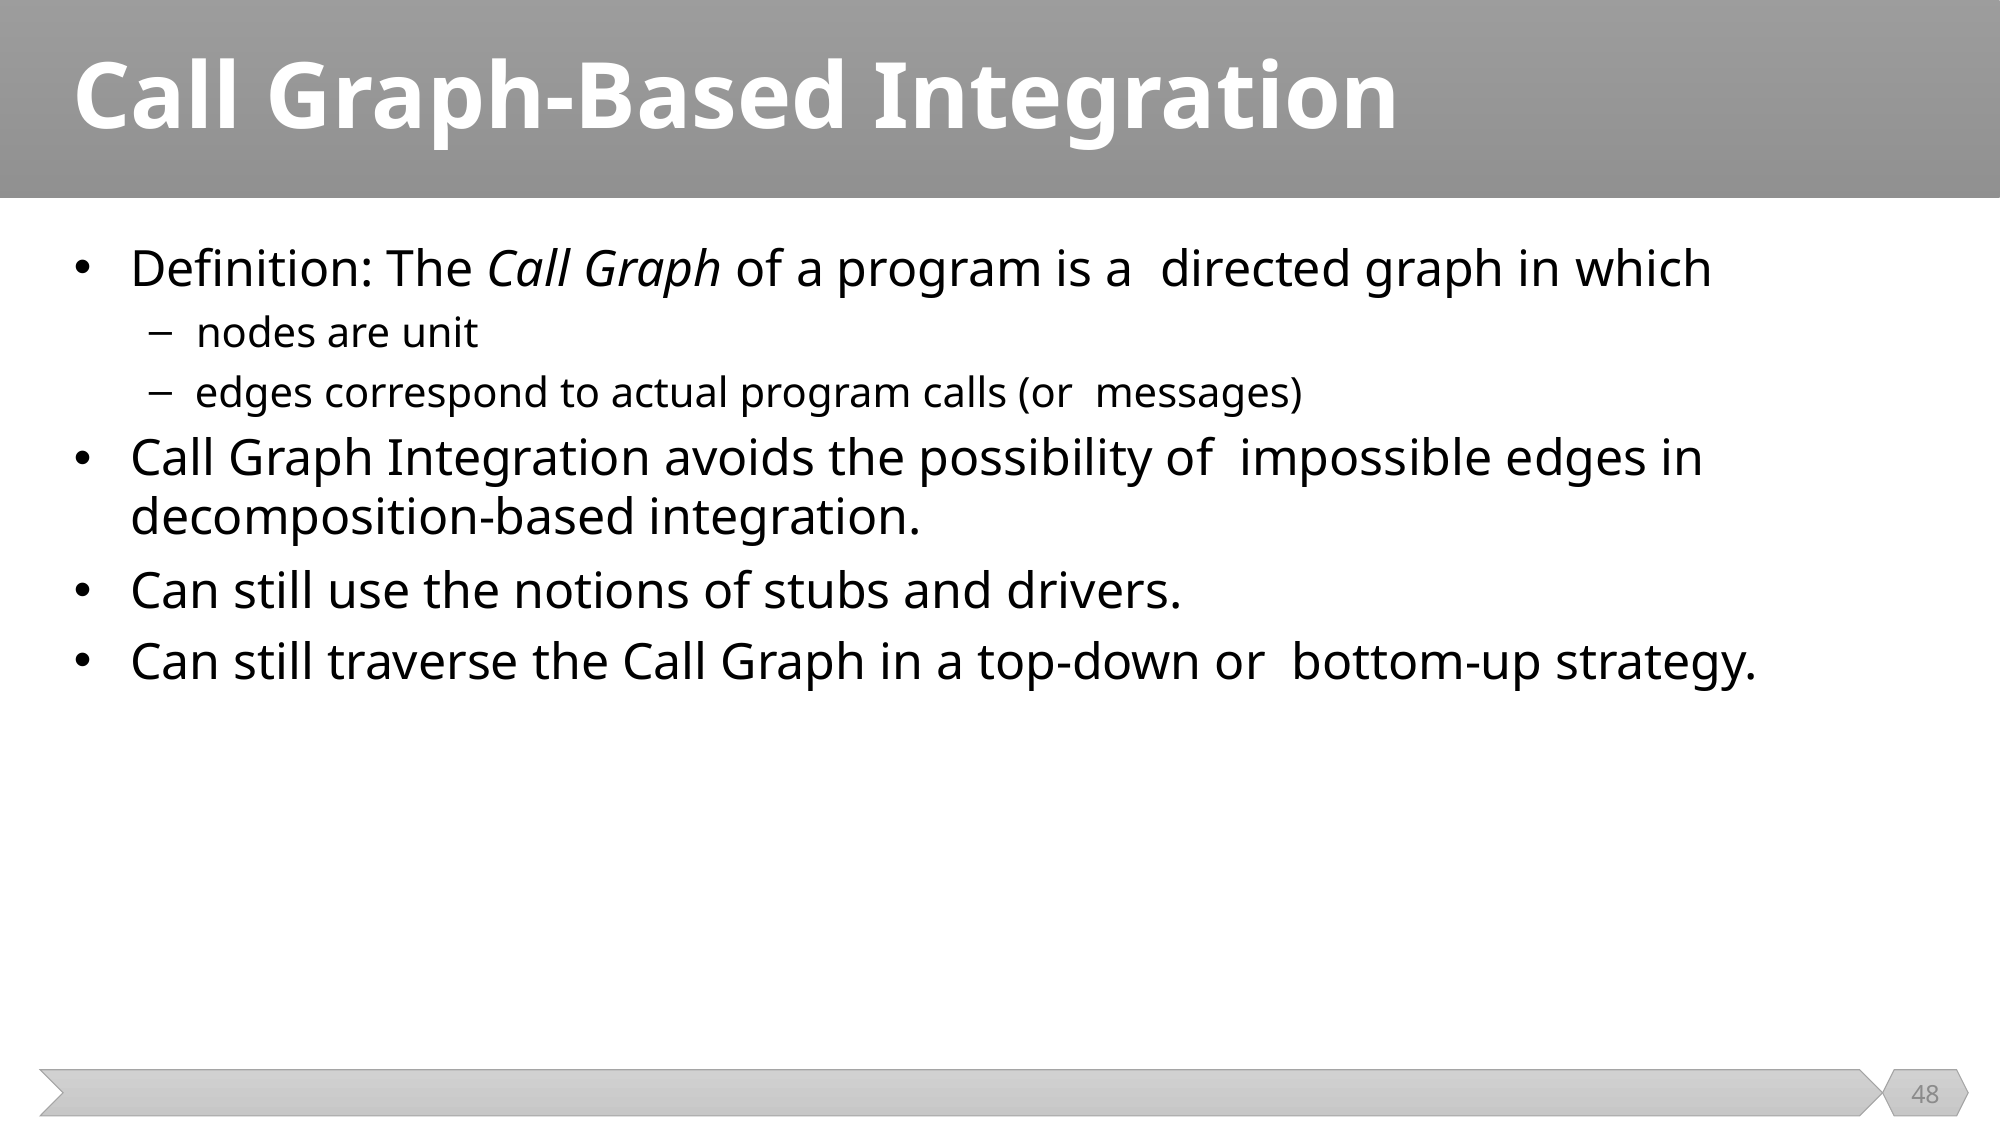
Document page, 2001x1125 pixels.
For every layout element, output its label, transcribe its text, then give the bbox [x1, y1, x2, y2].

title Call Graph-Based Integration [56, 0, 1969, 199]
list Definition: The Call Graph of a program is a directed graph in which nodes are unit edges correspond to actual program calls (or messages) Call Graph Integration avoids the possibility of impossible edges in decomposition-based integration. Can still use the notions of stubs and drivers. Can still traverse the Call Graph in a top-down or bottom-up strategy. [56, 230, 1969, 1010]
slide_number 48 [1882, 1065, 1969, 1125]
